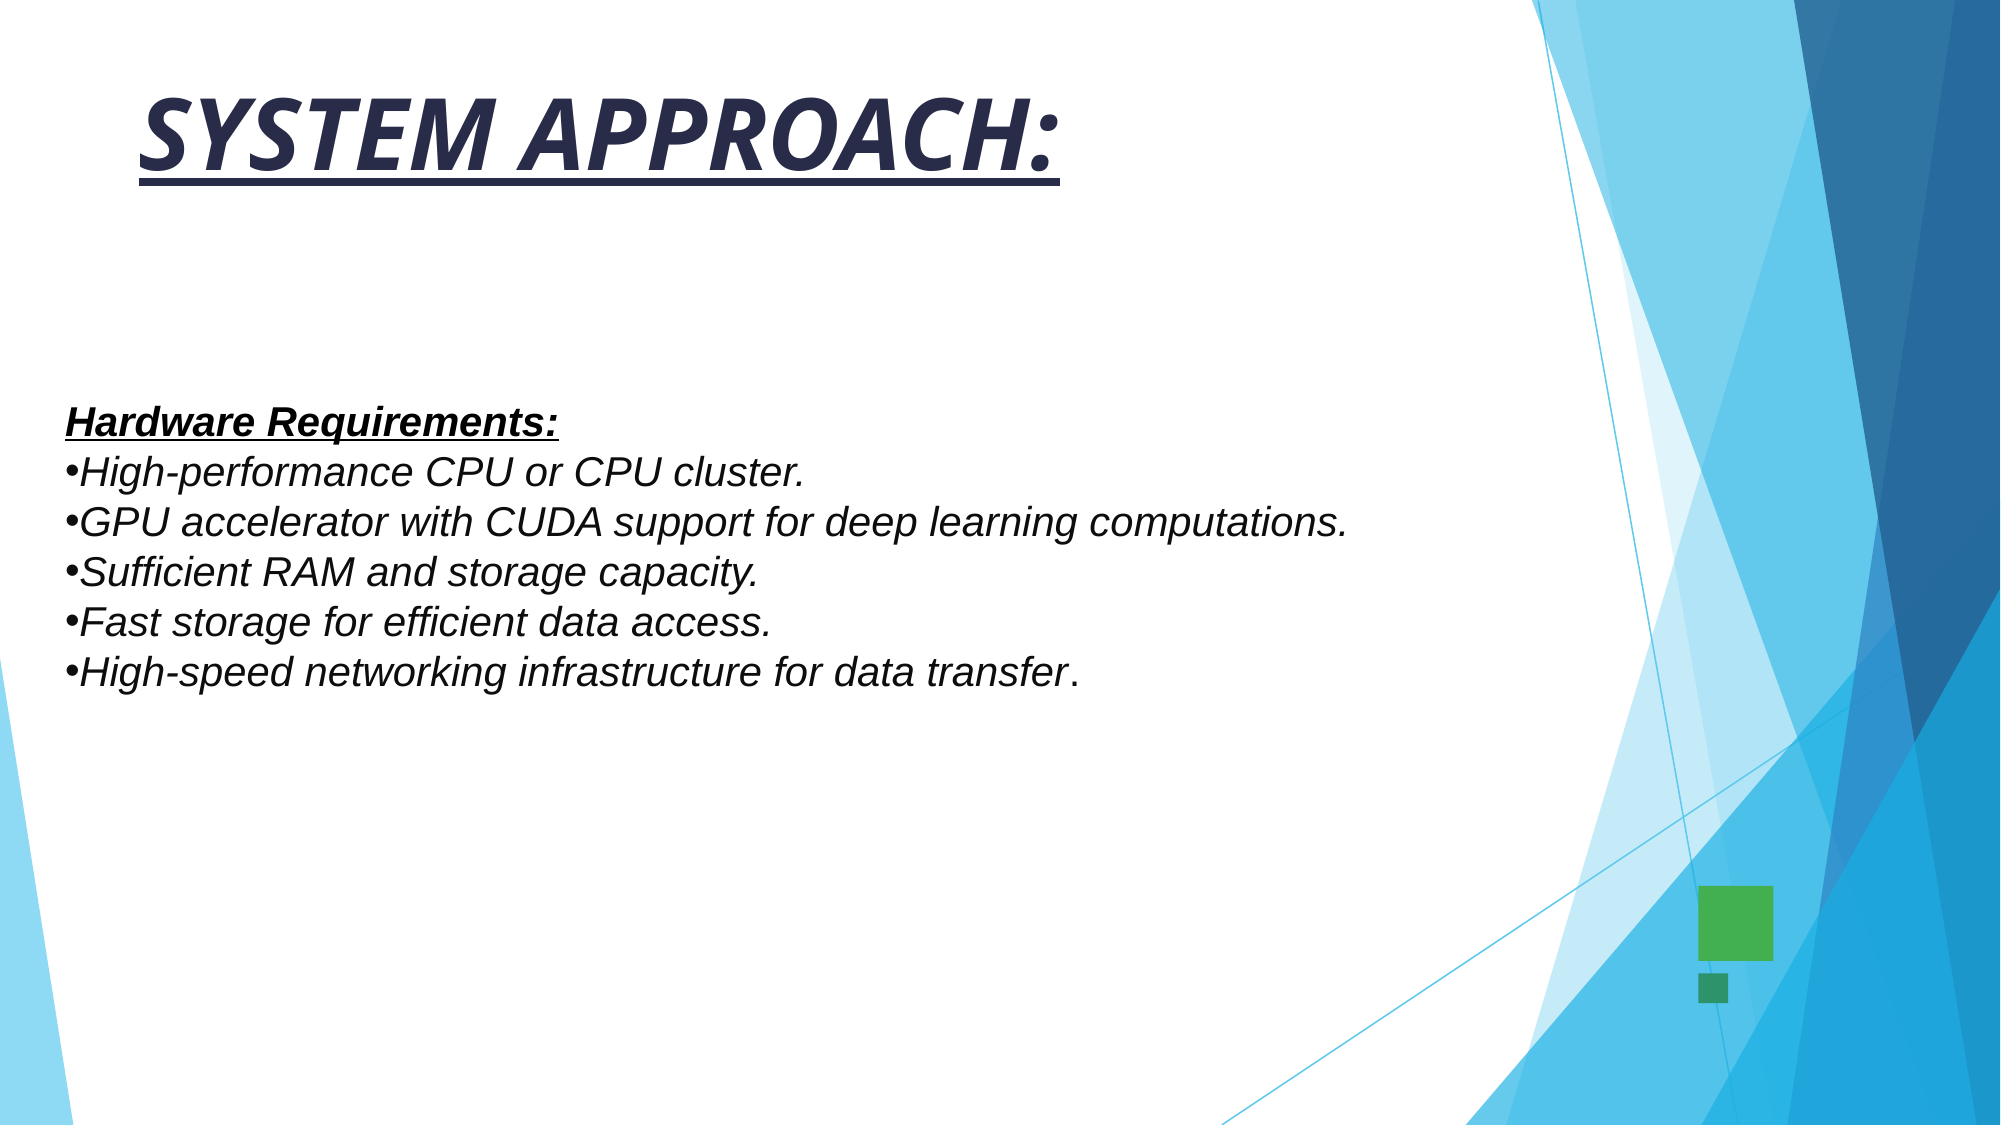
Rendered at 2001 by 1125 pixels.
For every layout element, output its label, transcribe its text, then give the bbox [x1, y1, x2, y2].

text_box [1475, 487, 1929, 1022]
title SYSTEM APPROACH: [123, 62, 1877, 210]
text_box Hardware Requirements: High-performance CPU or CPU cluster. GPU accelerator with CUDA support for deep learning computations. Sufficient RAM and storage capacity. Fast storage for efficient data access. High-speed networking infrastructure for data transfer. [49, 337, 1463, 748]
